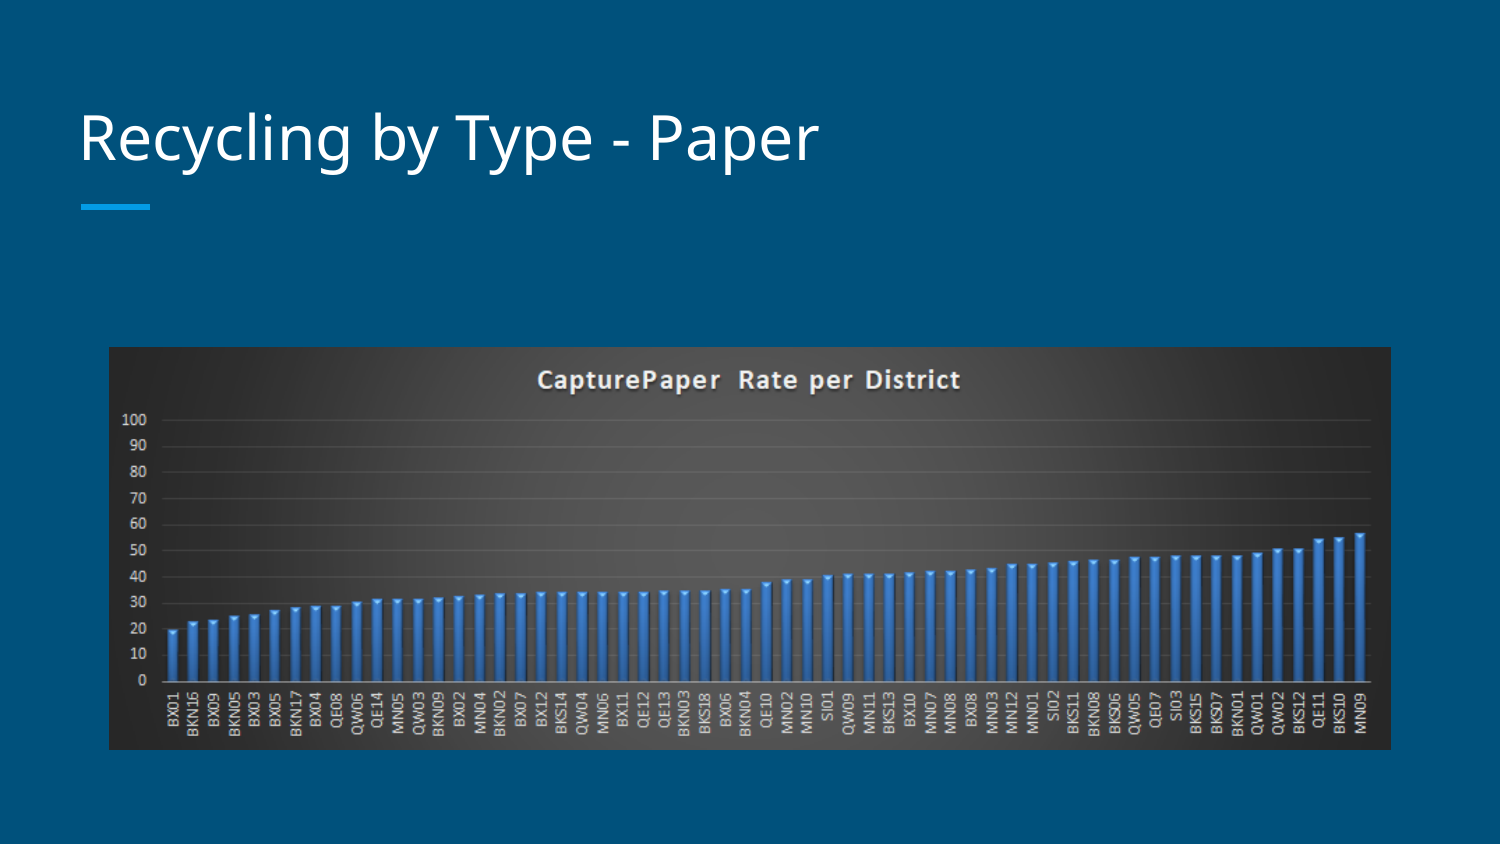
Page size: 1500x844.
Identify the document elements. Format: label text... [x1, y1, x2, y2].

picture [110, 348, 1390, 749]
title Recycling by Type - Paper [63, 75, 1437, 188]
